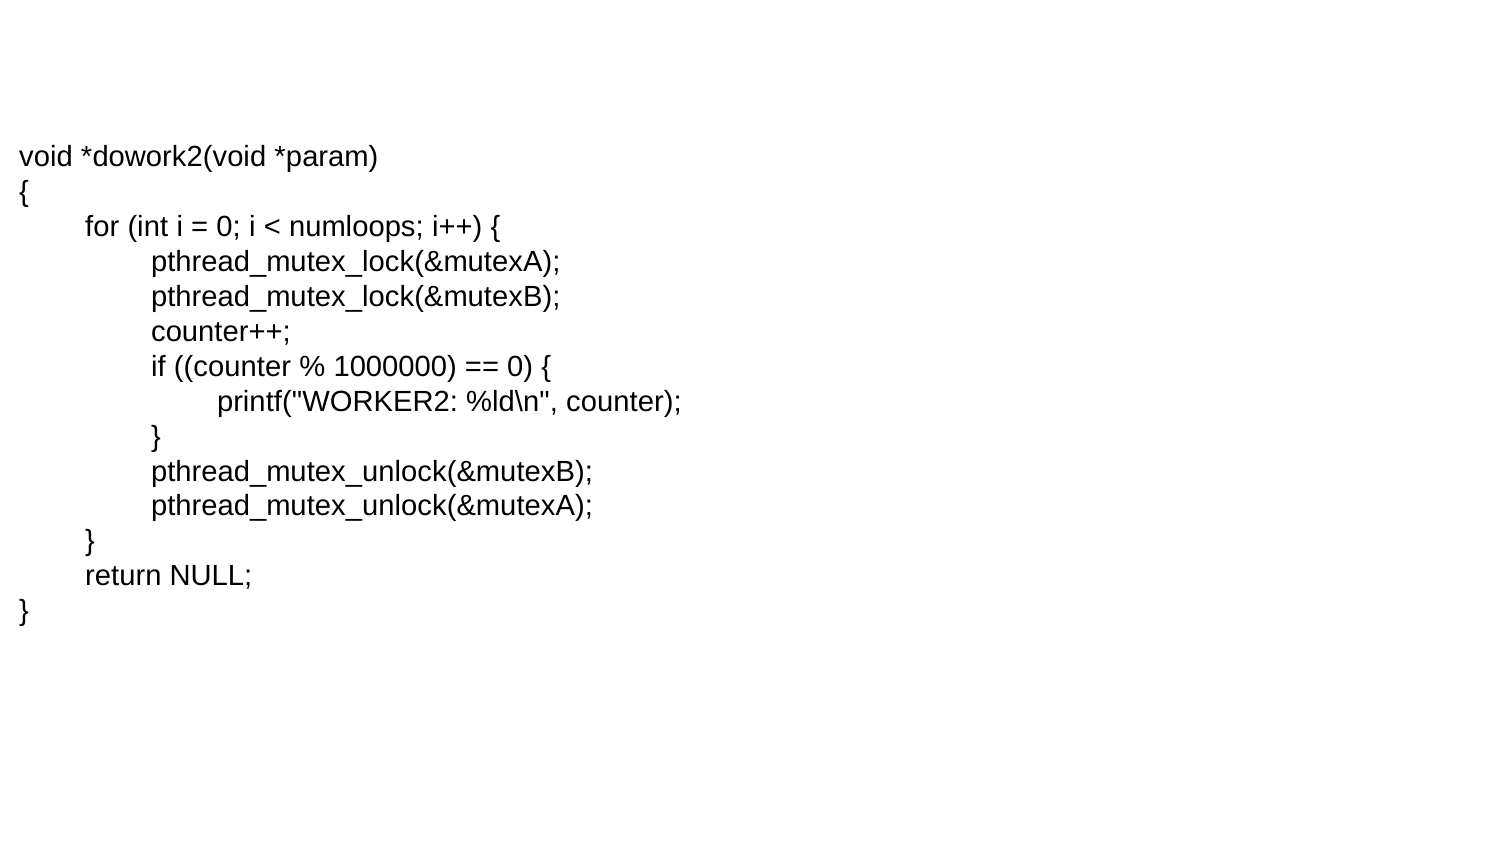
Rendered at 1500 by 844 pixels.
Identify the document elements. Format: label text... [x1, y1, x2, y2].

text_box void *dowork2(void *param) { for (int i = 0; i < numloops; i++) { pthread_mutex_lock(&mutexA); pthread_mutex_lock(&mutexB); counter++; if ((counter % 1000000) == 0) { printf("WORKER2: %ld\n", counter); } pthread_mutex_unlock(&mutexB); pthread_mutex_unlock(&mutexA); } return NULL; } [4, 122, 1496, 642]
